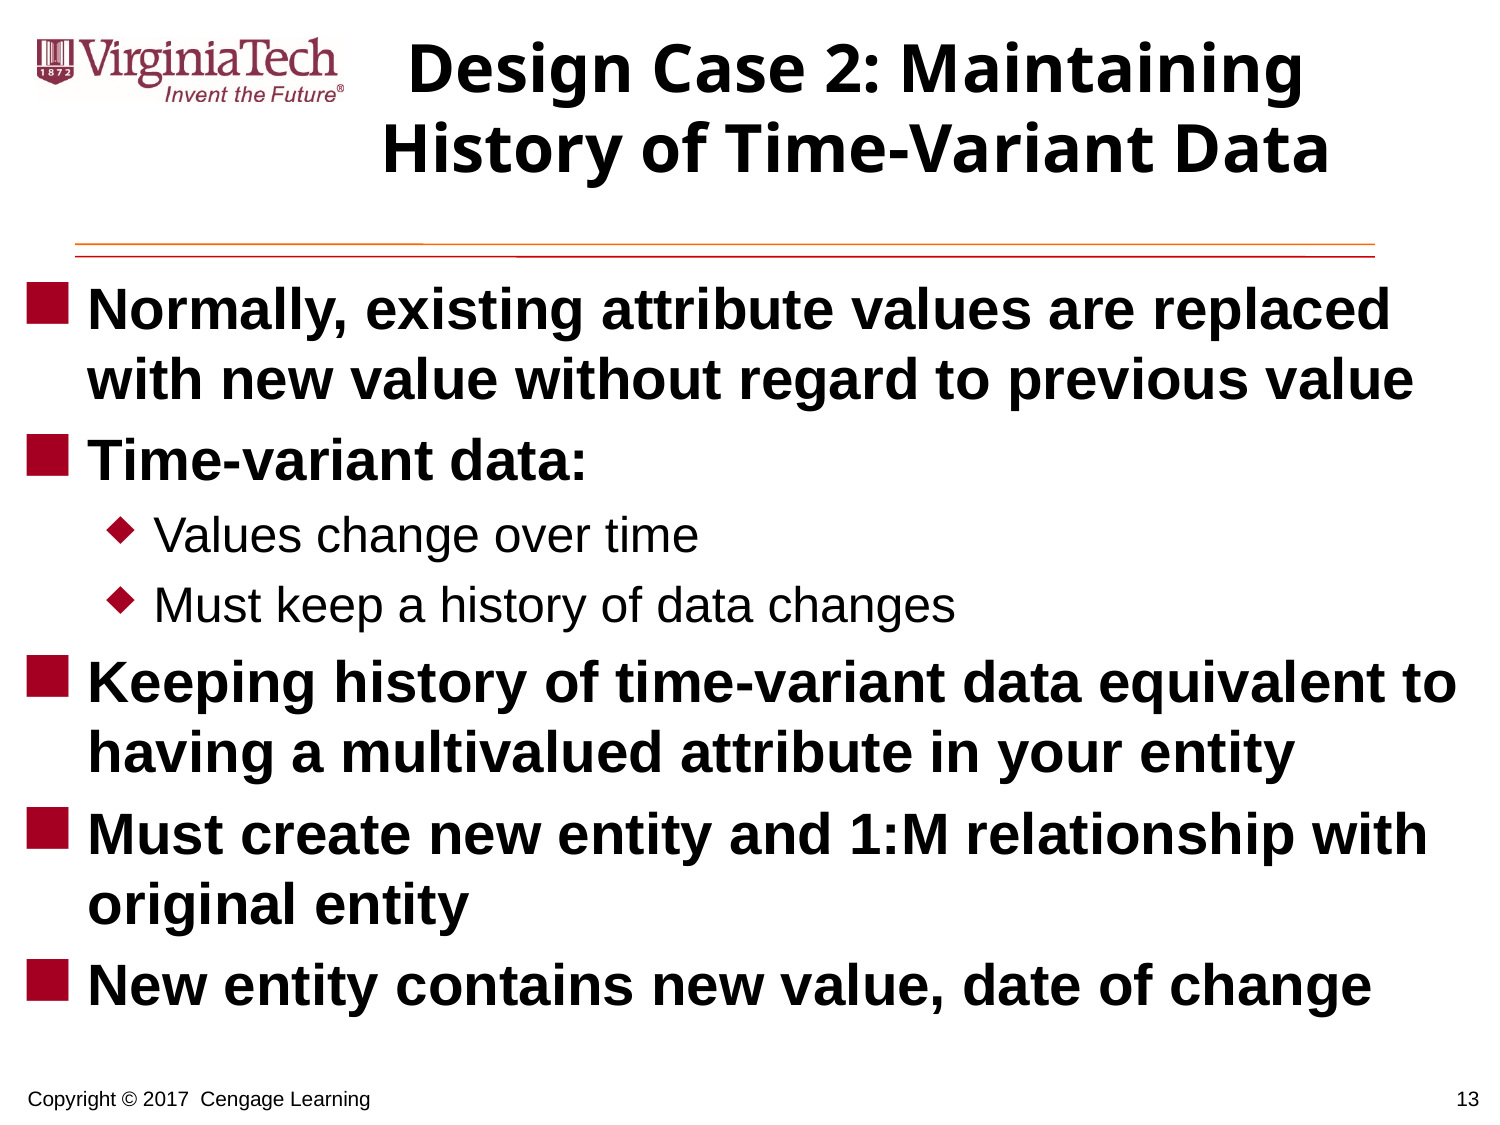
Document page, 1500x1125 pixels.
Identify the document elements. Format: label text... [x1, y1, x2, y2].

text_box 13 [1441, 1077, 1500, 1116]
text_box Copyright © 2017 Cengage Learning [12, 1078, 488, 1116]
title Design Case 2: Maintaining History of Time-Variant Data [350, 12, 1363, 200]
list Normally, existing attribute values are replaced with new value without regard to previous value Time-variant data: Values change over time Must keep a history of data changes Keeping history of time-variant data equivalent to having a multivalued attribute in your entity Must create new entity and 1:M relationship with original entity New entity contains new value, date of change [16, 263, 1479, 1014]
picture [37, 37, 344, 102]
